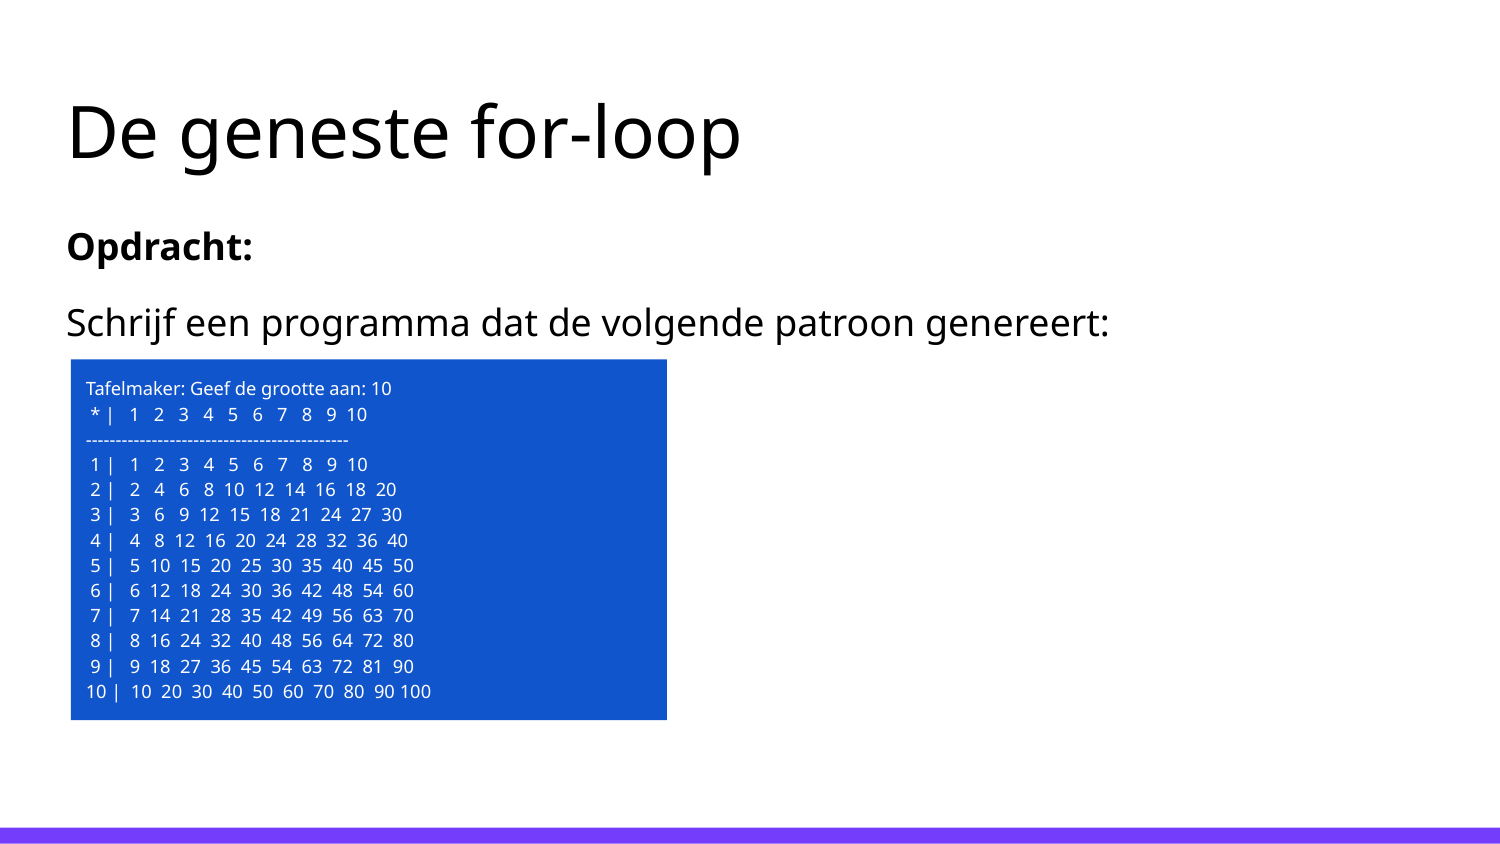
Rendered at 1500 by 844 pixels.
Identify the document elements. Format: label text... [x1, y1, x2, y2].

list Opdracht: Schrijf een programma dat de volgende patroon genereert: [51, 200, 1449, 752]
list Tafelmaker: Geef de grootte aan: 10 * | 1 2 3 4 5 6 7 8 9 10 -------------------------------------------- 1 | 1 2 3 4 5 6 7 8 9 10 2 | 2 4 6 8 10 12 14 16 18 20 3 | 3 6 9 12 15 18 21 24 27 30 4 | 4 8 12 16 20 24 28 32 36 40 5 | 5 10 15 20 25 30 35 40 45 50 6 | 6 12 18 24 30 36 42 48 54 60 7 | 7 14 21 28 35 42 49 56 63 70 8 | 8 16 24 32 40 48 56 64 72 80 9 | 9 18 27 36 45 54 63 72 81 90 10 | 10 20 30 40 50 60 70 80 90 100 [70, 359, 667, 721]
title De geneste for-loop [51, 51, 1449, 189]
